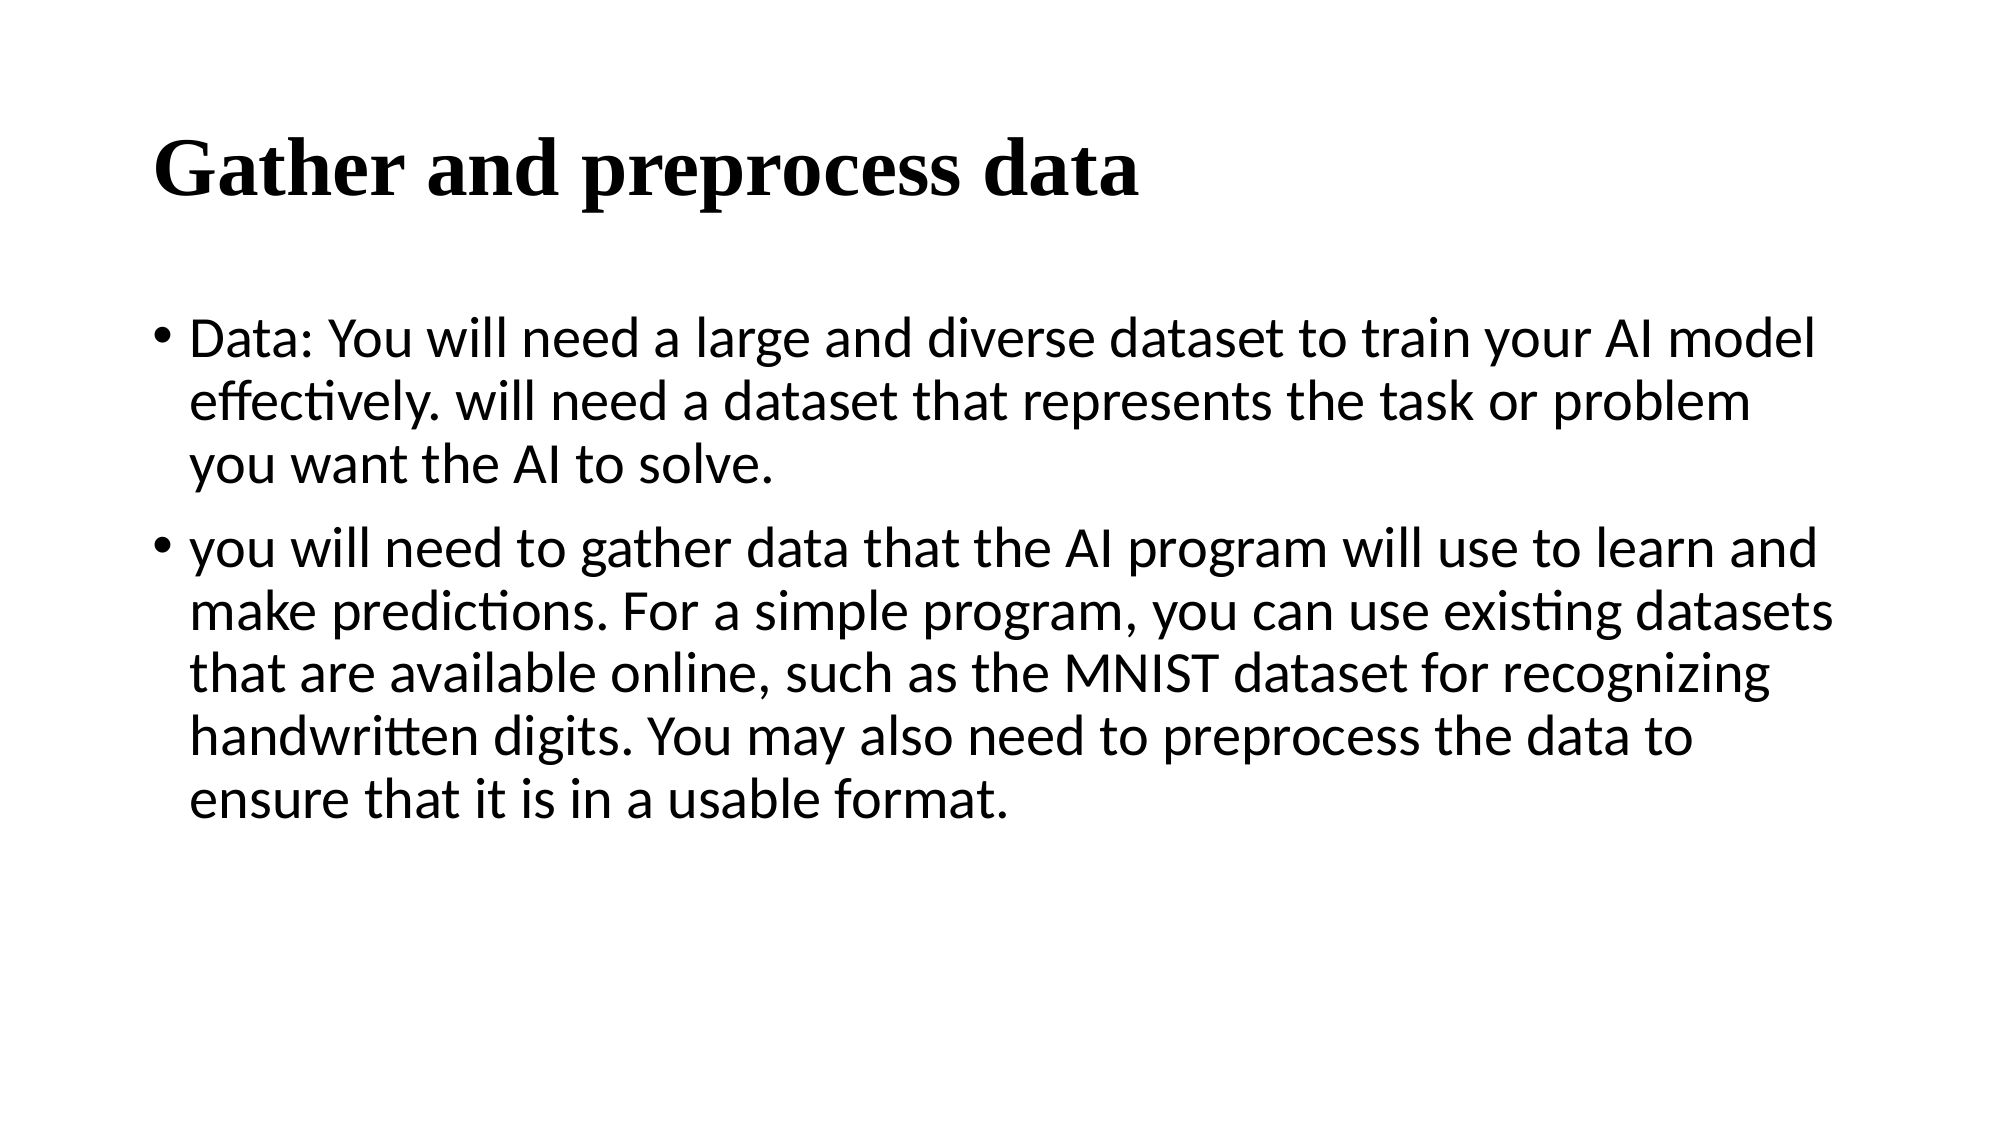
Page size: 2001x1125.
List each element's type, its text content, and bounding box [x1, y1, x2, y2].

title Gather and preprocess data [137, 59, 1863, 278]
list Data: You will need a large and diverse dataset to train your AI model effectively. will need a dataset that represents the task or problem you want the AI to solve. you will need to gather data that the AI program will use to learn and make predictions. For a simple program, you can use existing datasets that are available online, such as the MNIST dataset for recognizing handwritten digits. You may also need to preprocess the data to ensure that it is in a usable format. [137, 299, 1863, 1014]
